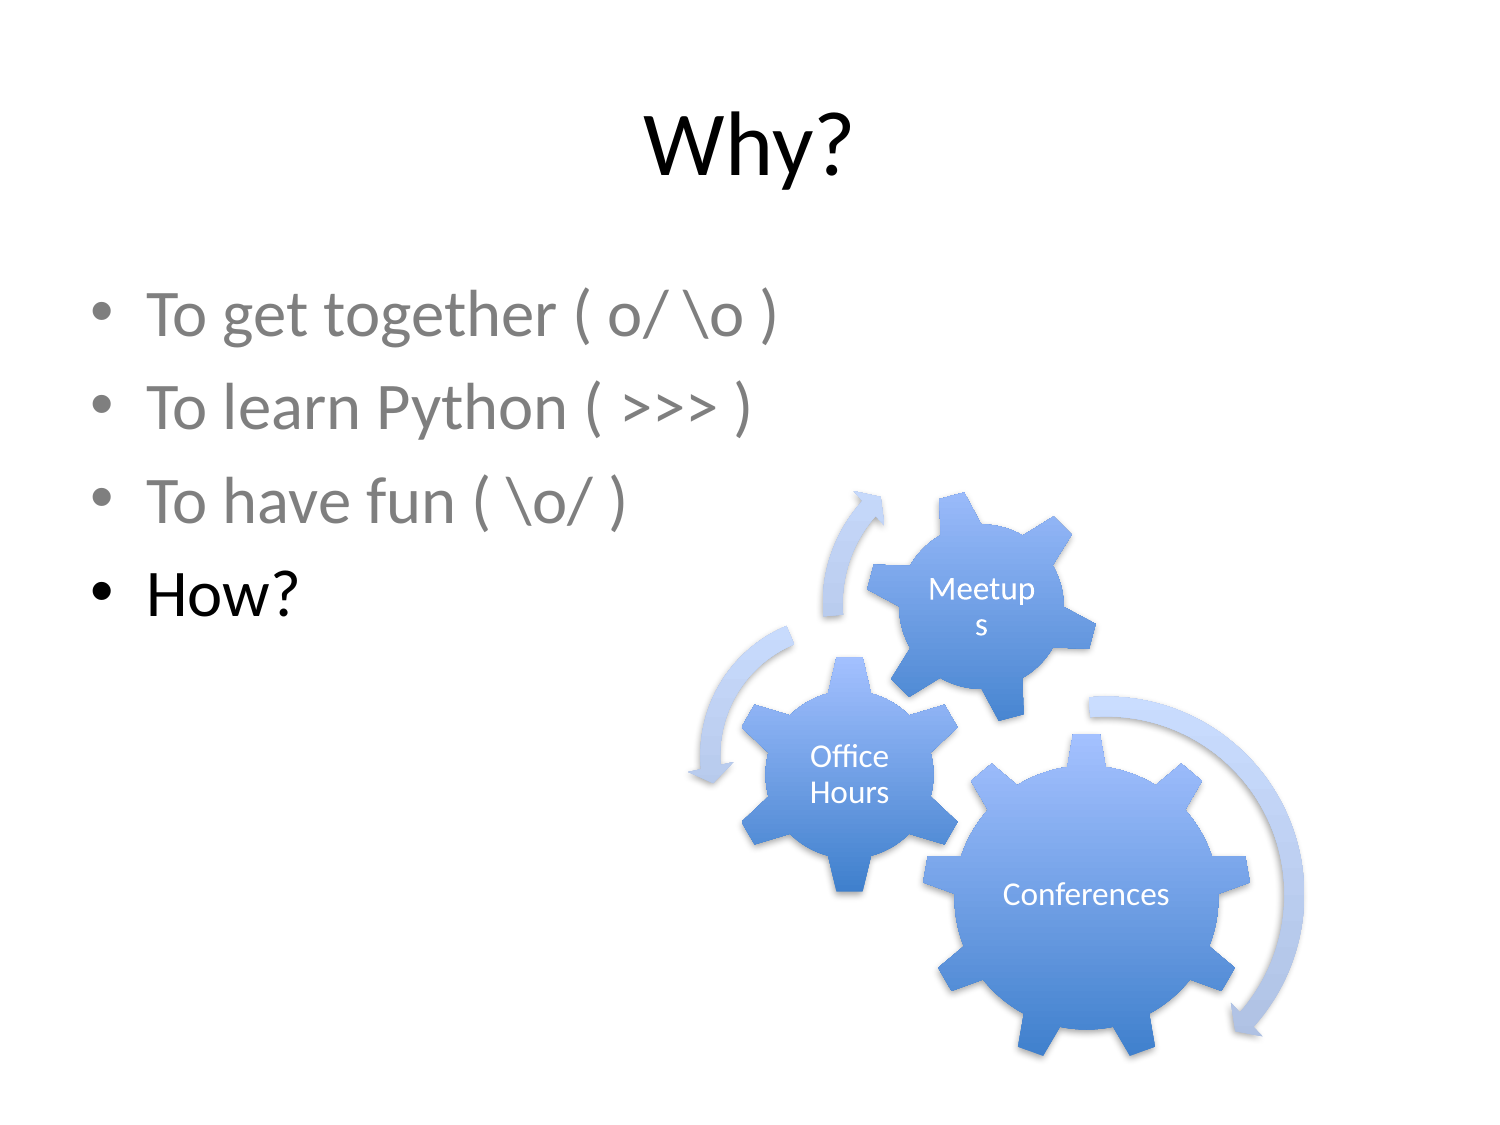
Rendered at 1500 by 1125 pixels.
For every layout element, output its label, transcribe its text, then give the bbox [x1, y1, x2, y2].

list To get together ( o/ \o ) To learn Python ( >>> ) To have fun ( \o/ ) How? [75, 262, 1425, 1005]
title Why? [75, 45, 1425, 233]
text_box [496, 462, 1407, 1063]
